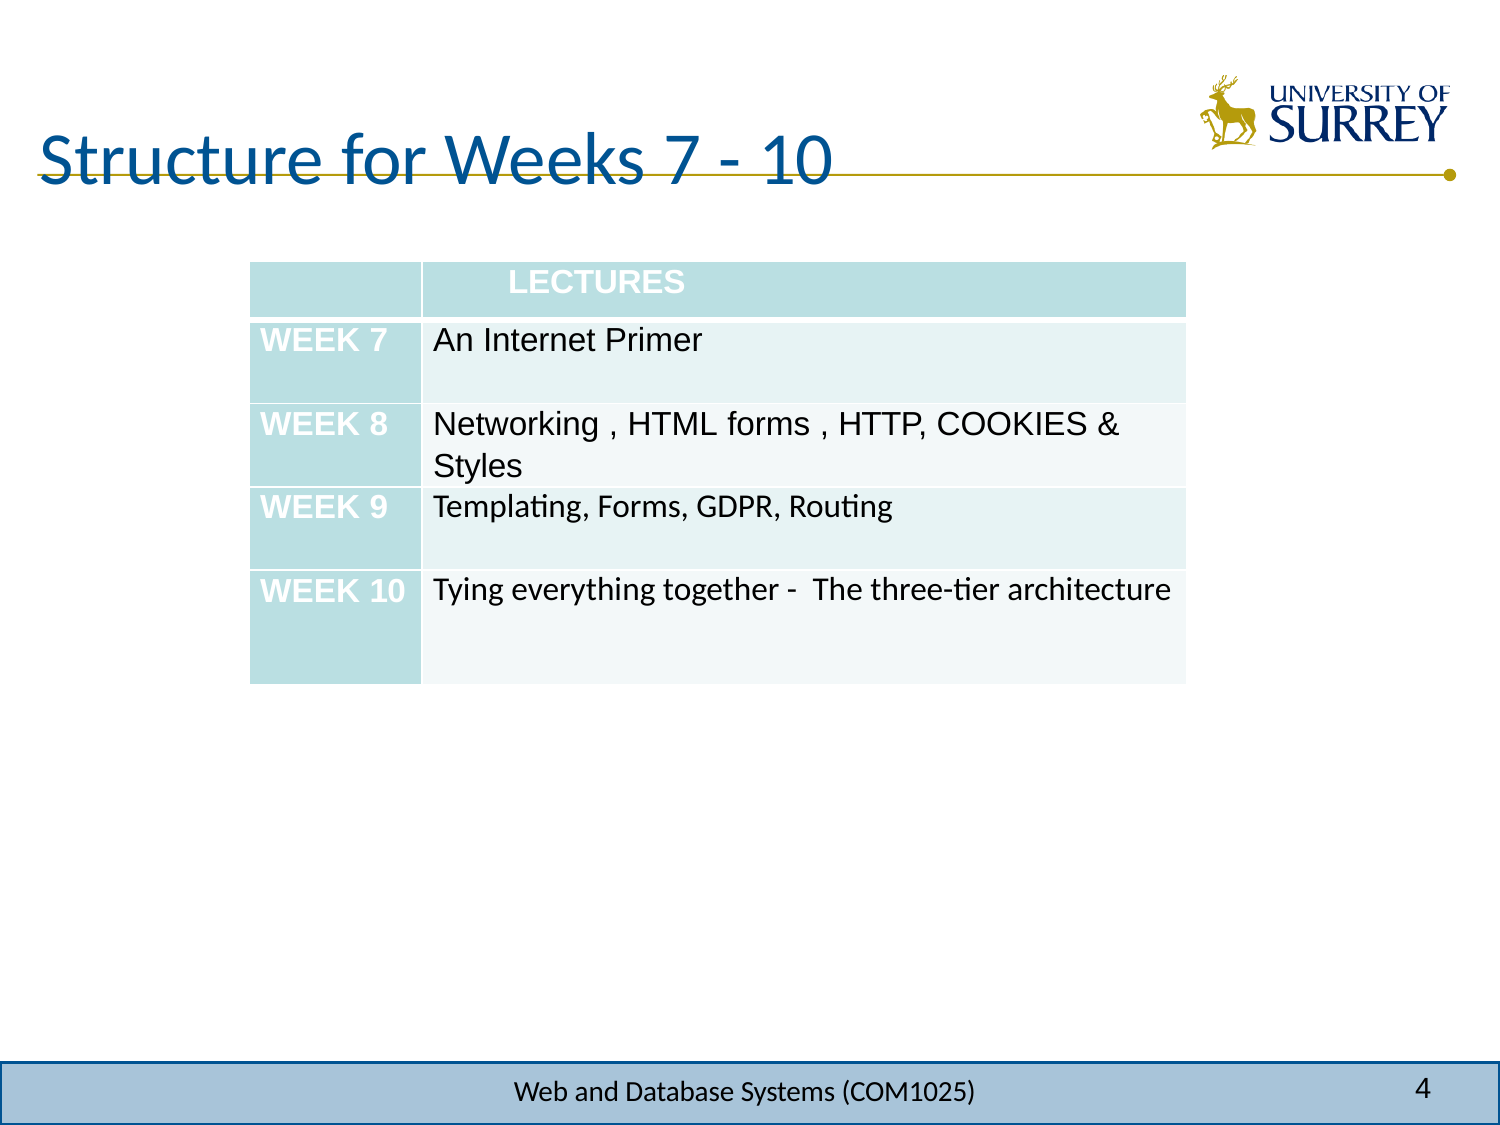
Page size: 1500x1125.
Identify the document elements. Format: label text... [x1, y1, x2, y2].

table_cell WEEK 8 [250, 404, 421, 486]
table_cell WEEK 10 [250, 571, 421, 684]
table_cell Tying everything together - The three-tier architecture [423, 571, 1186, 684]
table_cell Networking , HTML forms , HTTP, COOKIES & Styles [423, 404, 1186, 486]
table_header LECTURES [423, 262, 1186, 317]
footer Web and Database Systems (COM1025) [511, 1077, 985, 1125]
title Structure for Weeks 7 - 10 [37, 70, 1184, 298]
picture [1200, 75, 1450, 150]
table_cell WEEK 7 [250, 323, 421, 403]
slide_number 4 [1408, 1069, 1456, 1125]
table_cell An Internet Primer [423, 323, 1186, 403]
table_header [250, 262, 421, 317]
table_cell Templating, Forms, GDPR, Routing [423, 488, 1186, 569]
table_cell WEEK 9 [250, 488, 421, 569]
